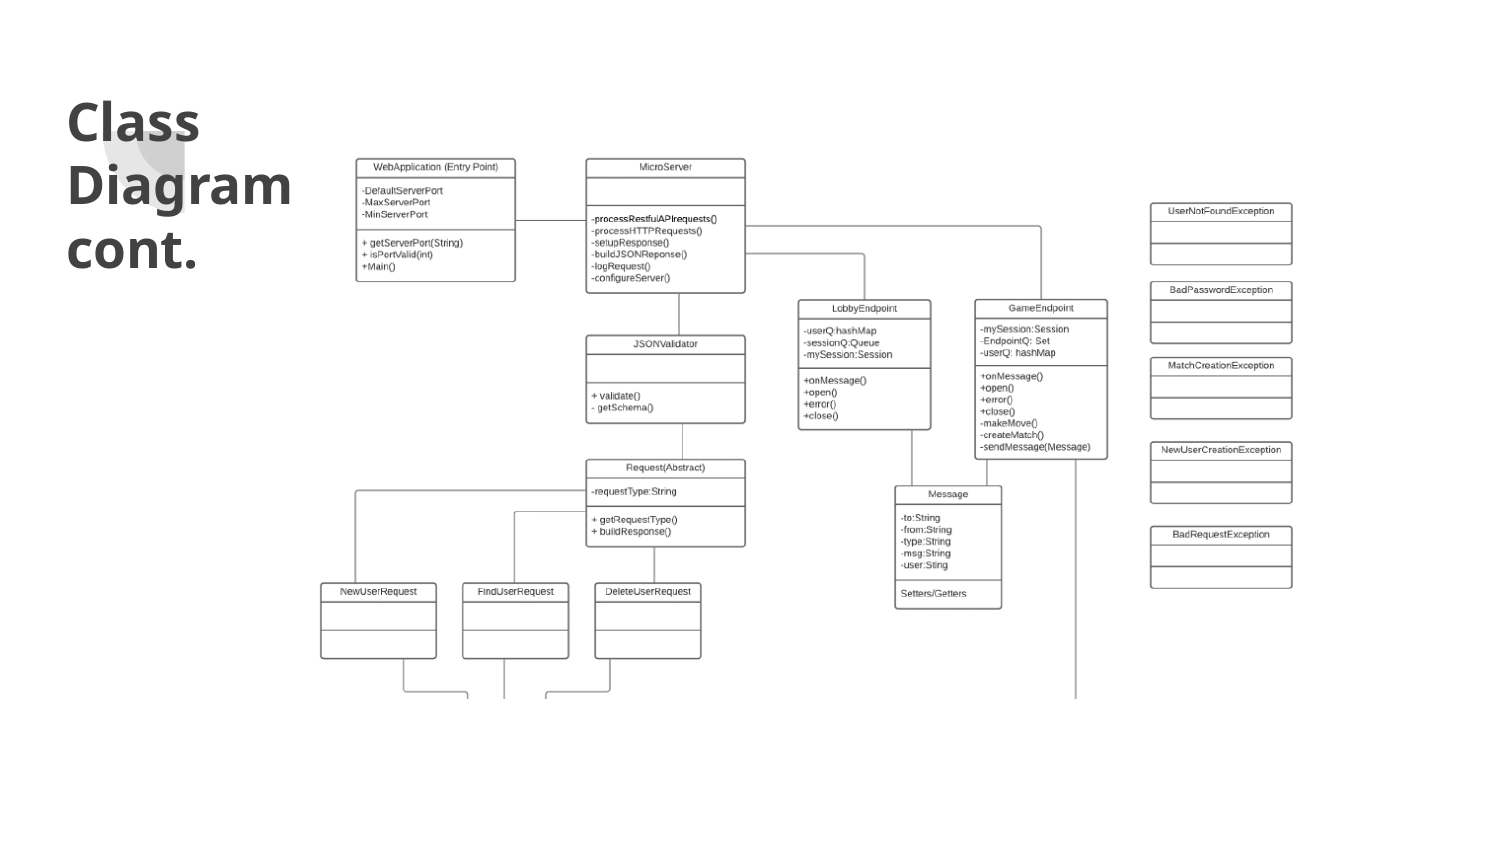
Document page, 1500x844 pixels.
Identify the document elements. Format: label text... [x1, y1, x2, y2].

picture [302, 145, 1382, 699]
title Class Diagram cont. [51, 72, 372, 294]
